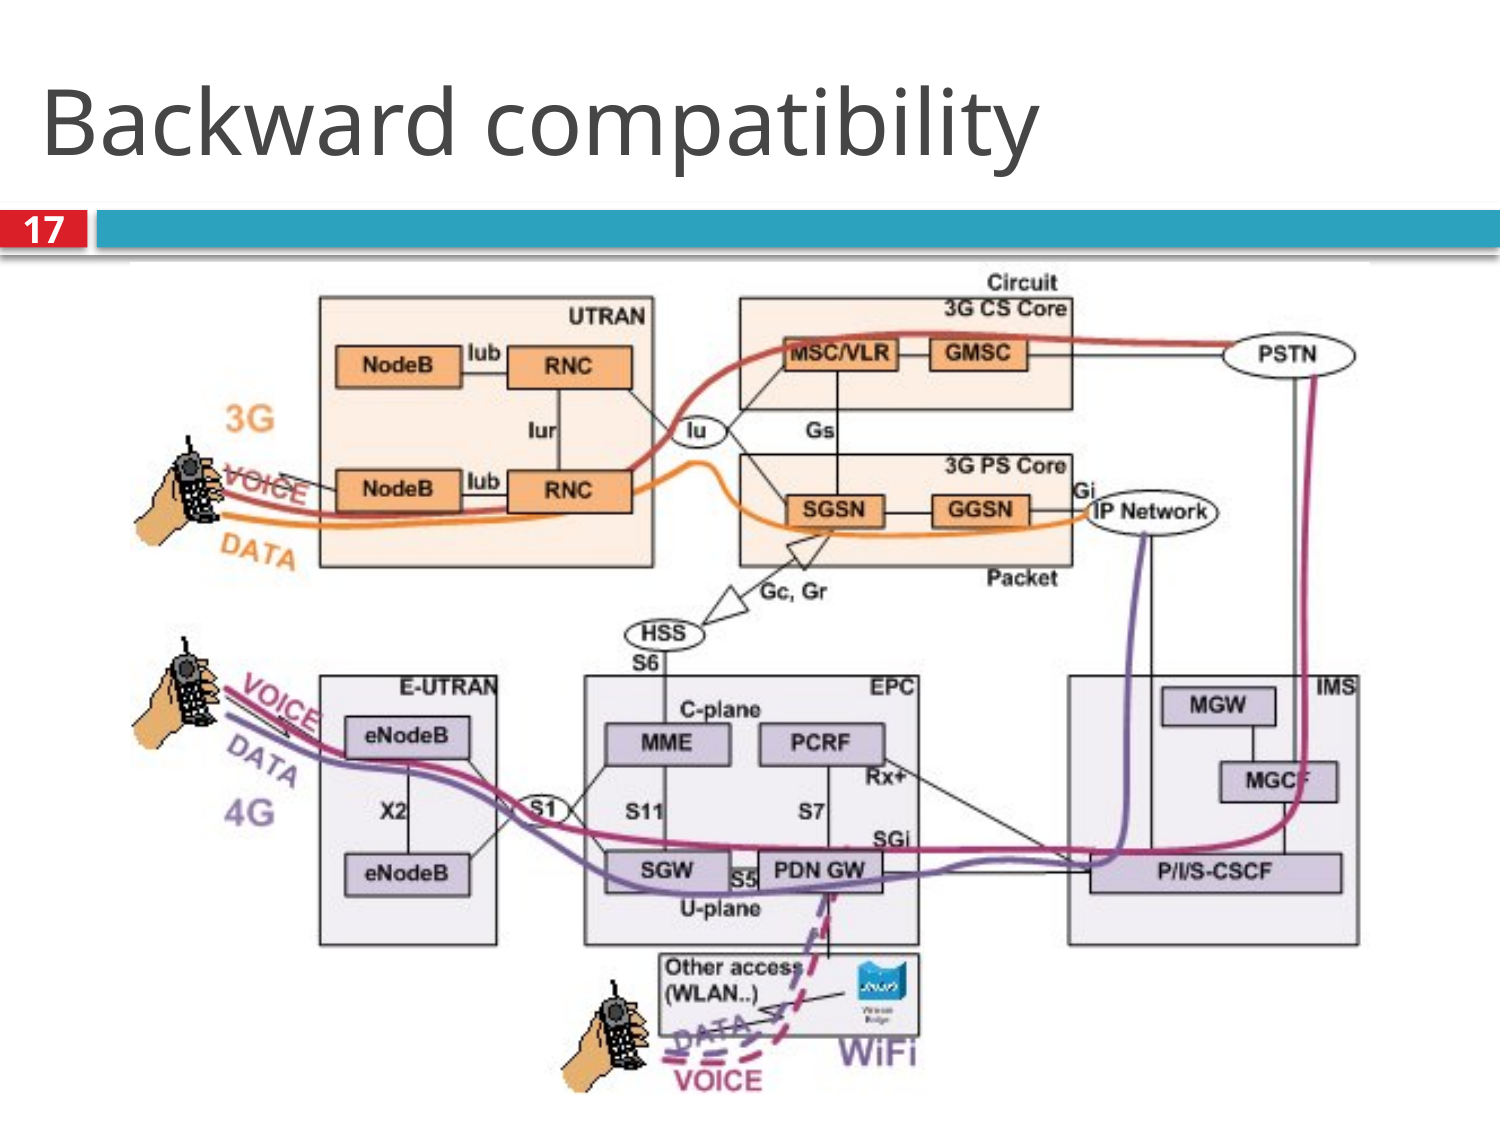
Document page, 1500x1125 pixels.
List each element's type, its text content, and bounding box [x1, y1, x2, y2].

picture [24, 261, 1476, 1101]
slide_number 17 [0, 206, 88, 257]
title Backward compatibility [24, 37, 1475, 200]
